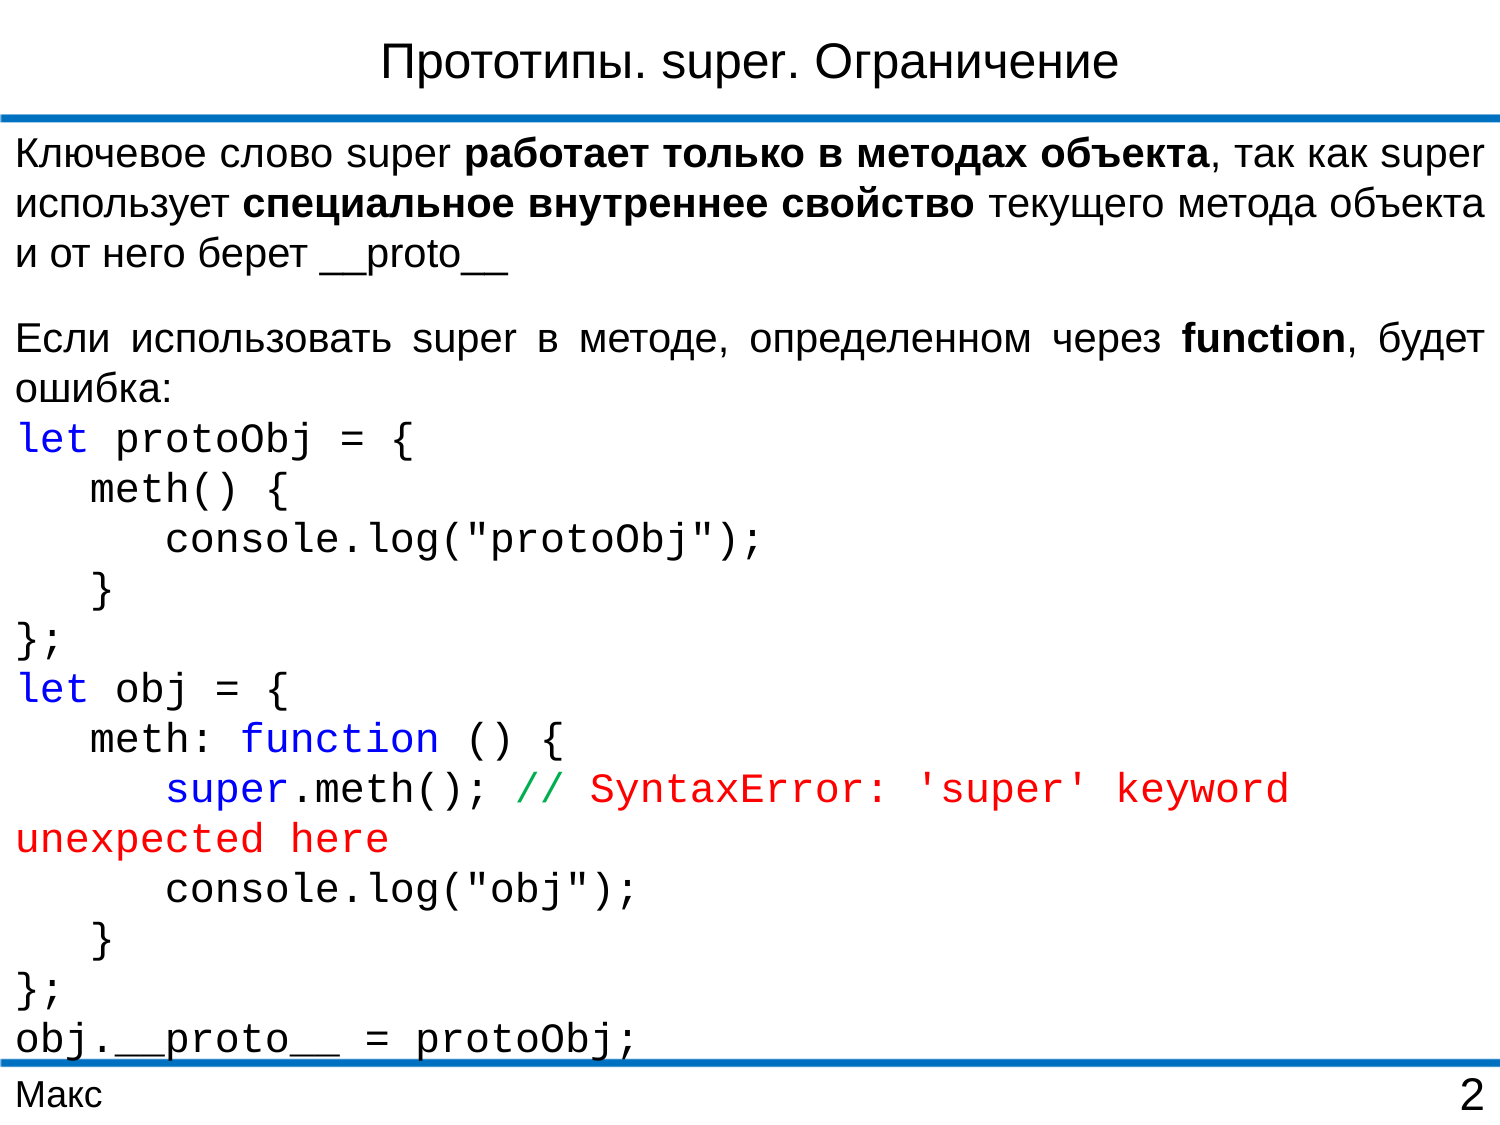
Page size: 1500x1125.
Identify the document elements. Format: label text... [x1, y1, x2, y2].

text_box Ключевое слово super работает только в методах объекта, так как super использует специальное внутреннее свойство текущего метода объекта и от него берет __proto__ Если использовать super в методе, определенном через function, будет ошибка: let protoObj = { meth() { console.log("protoObj"); } }; let obj = { meth: function () { super.meth(); // SyntaxError: 'super' keyword unexpected here console.log("obj"); } }; obj.__proto__ = protoObj; [0, 118, 1500, 1062]
text_box Макс [0, 1062, 1382, 1123]
text_box Прототипы. super. Ограничение [0, 0, 1500, 118]
slide_number 2 [1382, 1062, 1500, 1123]
